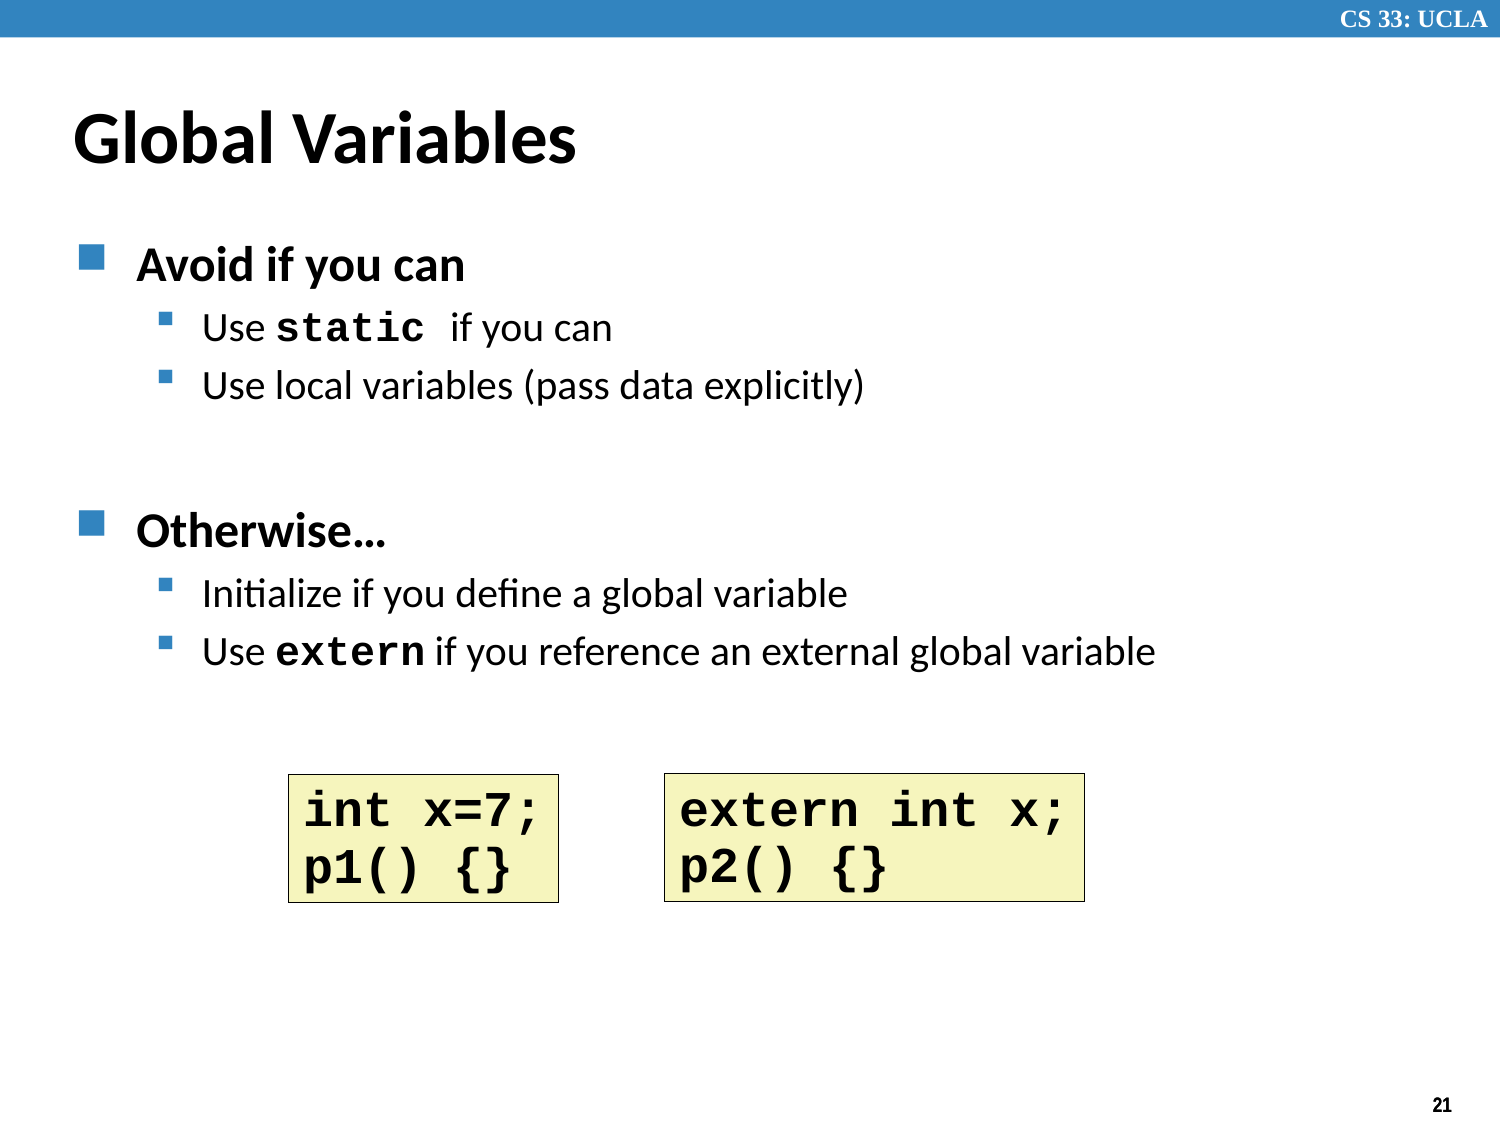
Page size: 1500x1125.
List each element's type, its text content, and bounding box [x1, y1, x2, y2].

list Avoid if you can Use static if you can Use local variables (pass data explicitly) Otherwise… Initialize if you define a global variable Use extern if you reference an external global variable [64, 223, 1361, 1040]
title Global Variables [58, 71, 1305, 197]
text_box int x=7; p1() {} [288, 774, 559, 903]
text_box extern int x; p2() {} [664, 773, 1085, 902]
